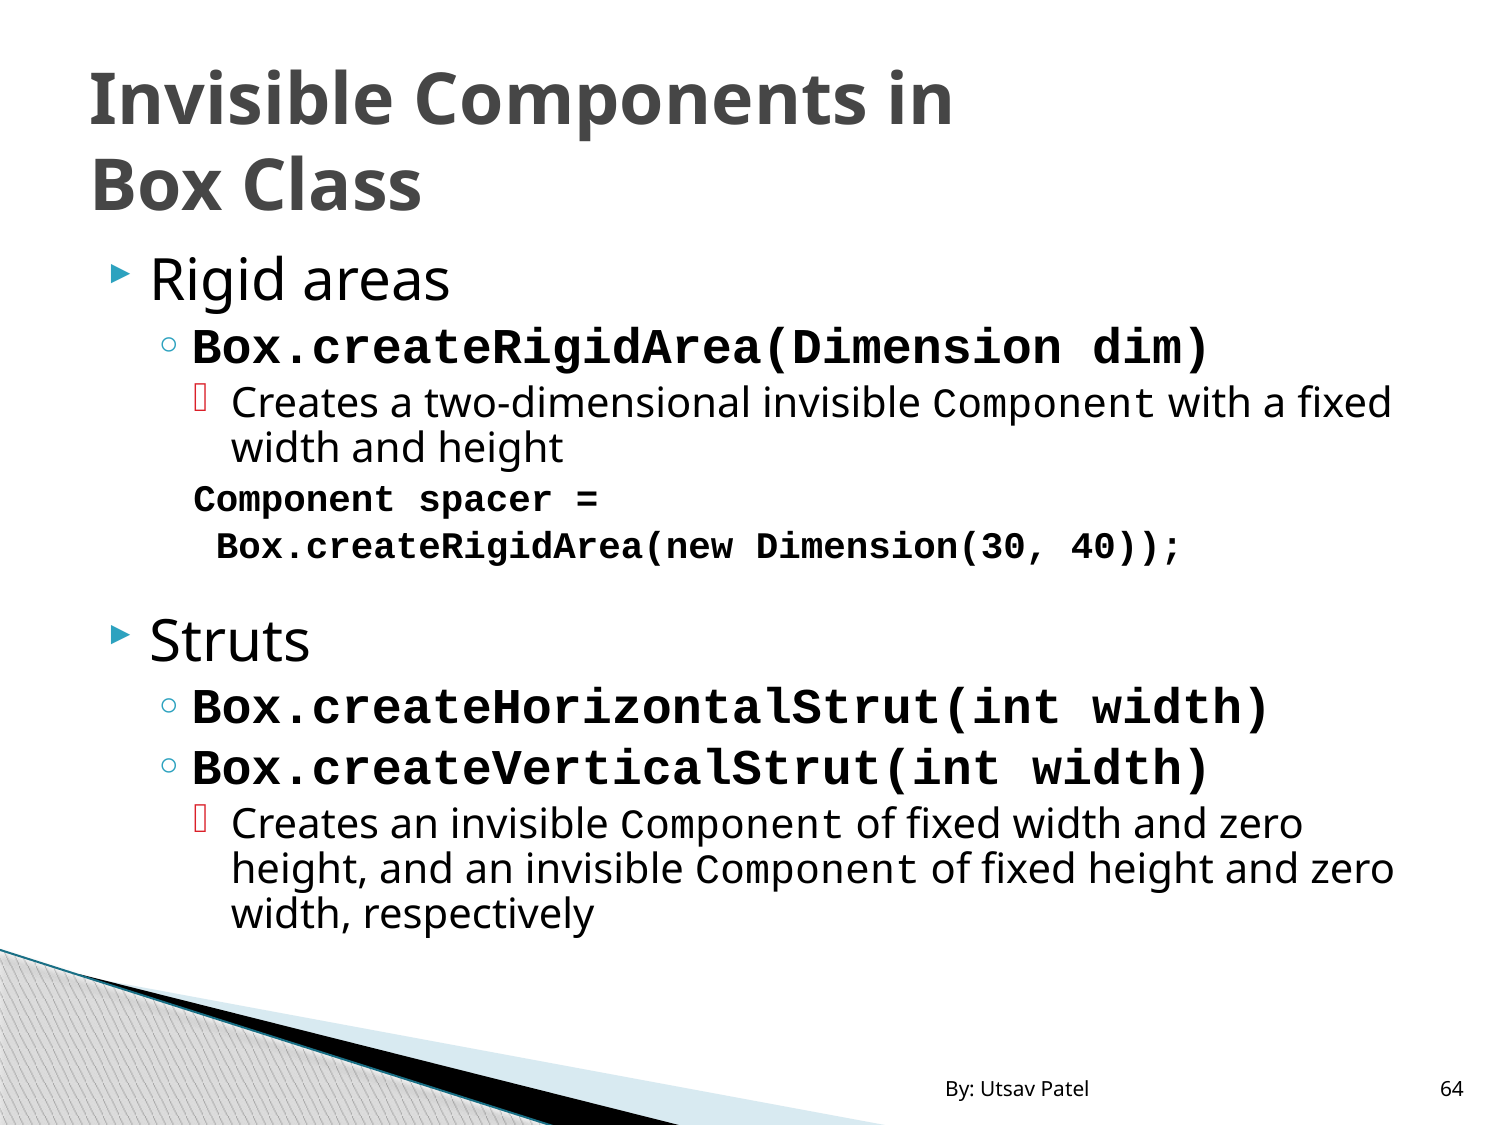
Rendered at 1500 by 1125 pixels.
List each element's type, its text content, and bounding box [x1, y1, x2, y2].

title Invisible Components in Box Class [75, 45, 1425, 233]
footer By: Utsav Patel [718, 1051, 1105, 1112]
slide_number 64 [1418, 1051, 1479, 1112]
list Rigid areas Box.createRigidArea(Dimension dim) Creates a two-dimensional invisible Component with a fixed width and height Component spacer = Box.createRigidArea(new Dimension(30, 40)); Struts Box.createHorizontalStrut(int width) Box.createVerticalStrut(int width) Creates an invisible Component of fixed width and zero height, and an invisible Component of fixed height and zero width, respectively [75, 243, 1425, 986]
